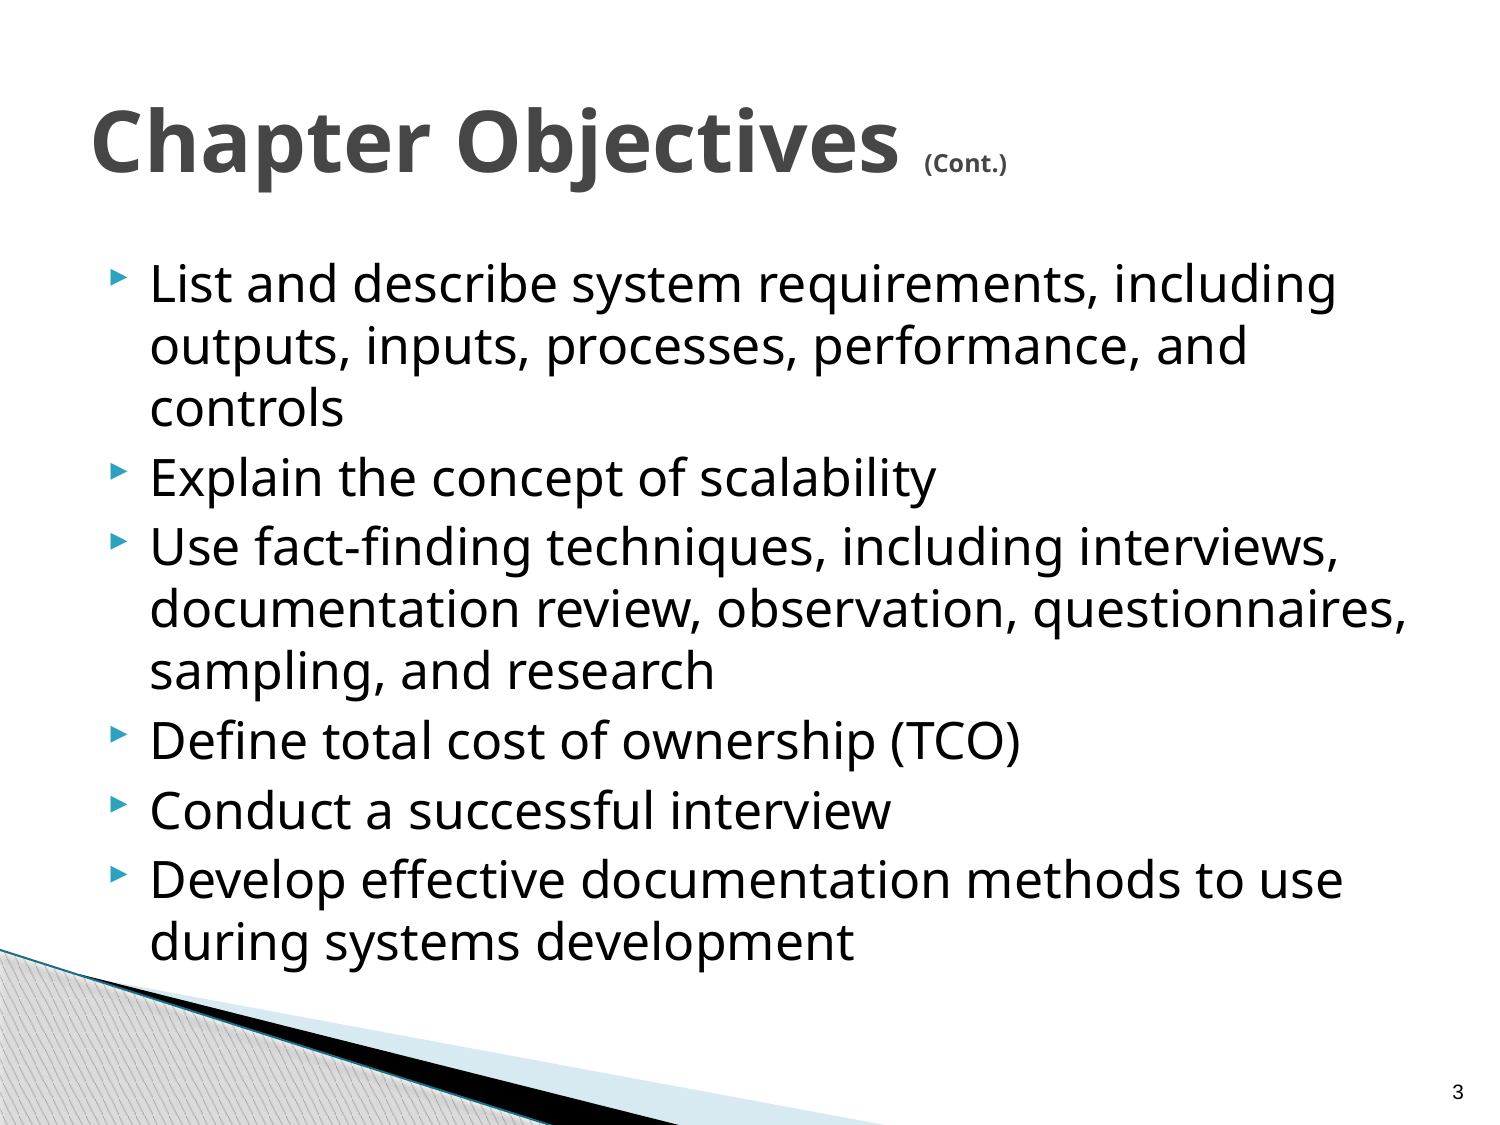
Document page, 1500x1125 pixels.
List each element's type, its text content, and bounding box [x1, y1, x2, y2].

title Chapter Objectives (Cont.) [75, 45, 1425, 233]
slide_number 3 [1418, 1051, 1479, 1112]
list List and describe system requirements, including outputs, inputs, processes, performance, and controls Explain the concept of scalability Use fact-finding techniques, including interviews, documentation review, observation, questionnaires, sampling, and research Define total cost of ownership (TCO) Conduct a successful interview Develop effective documentation methods to use during systems development [75, 243, 1425, 986]
